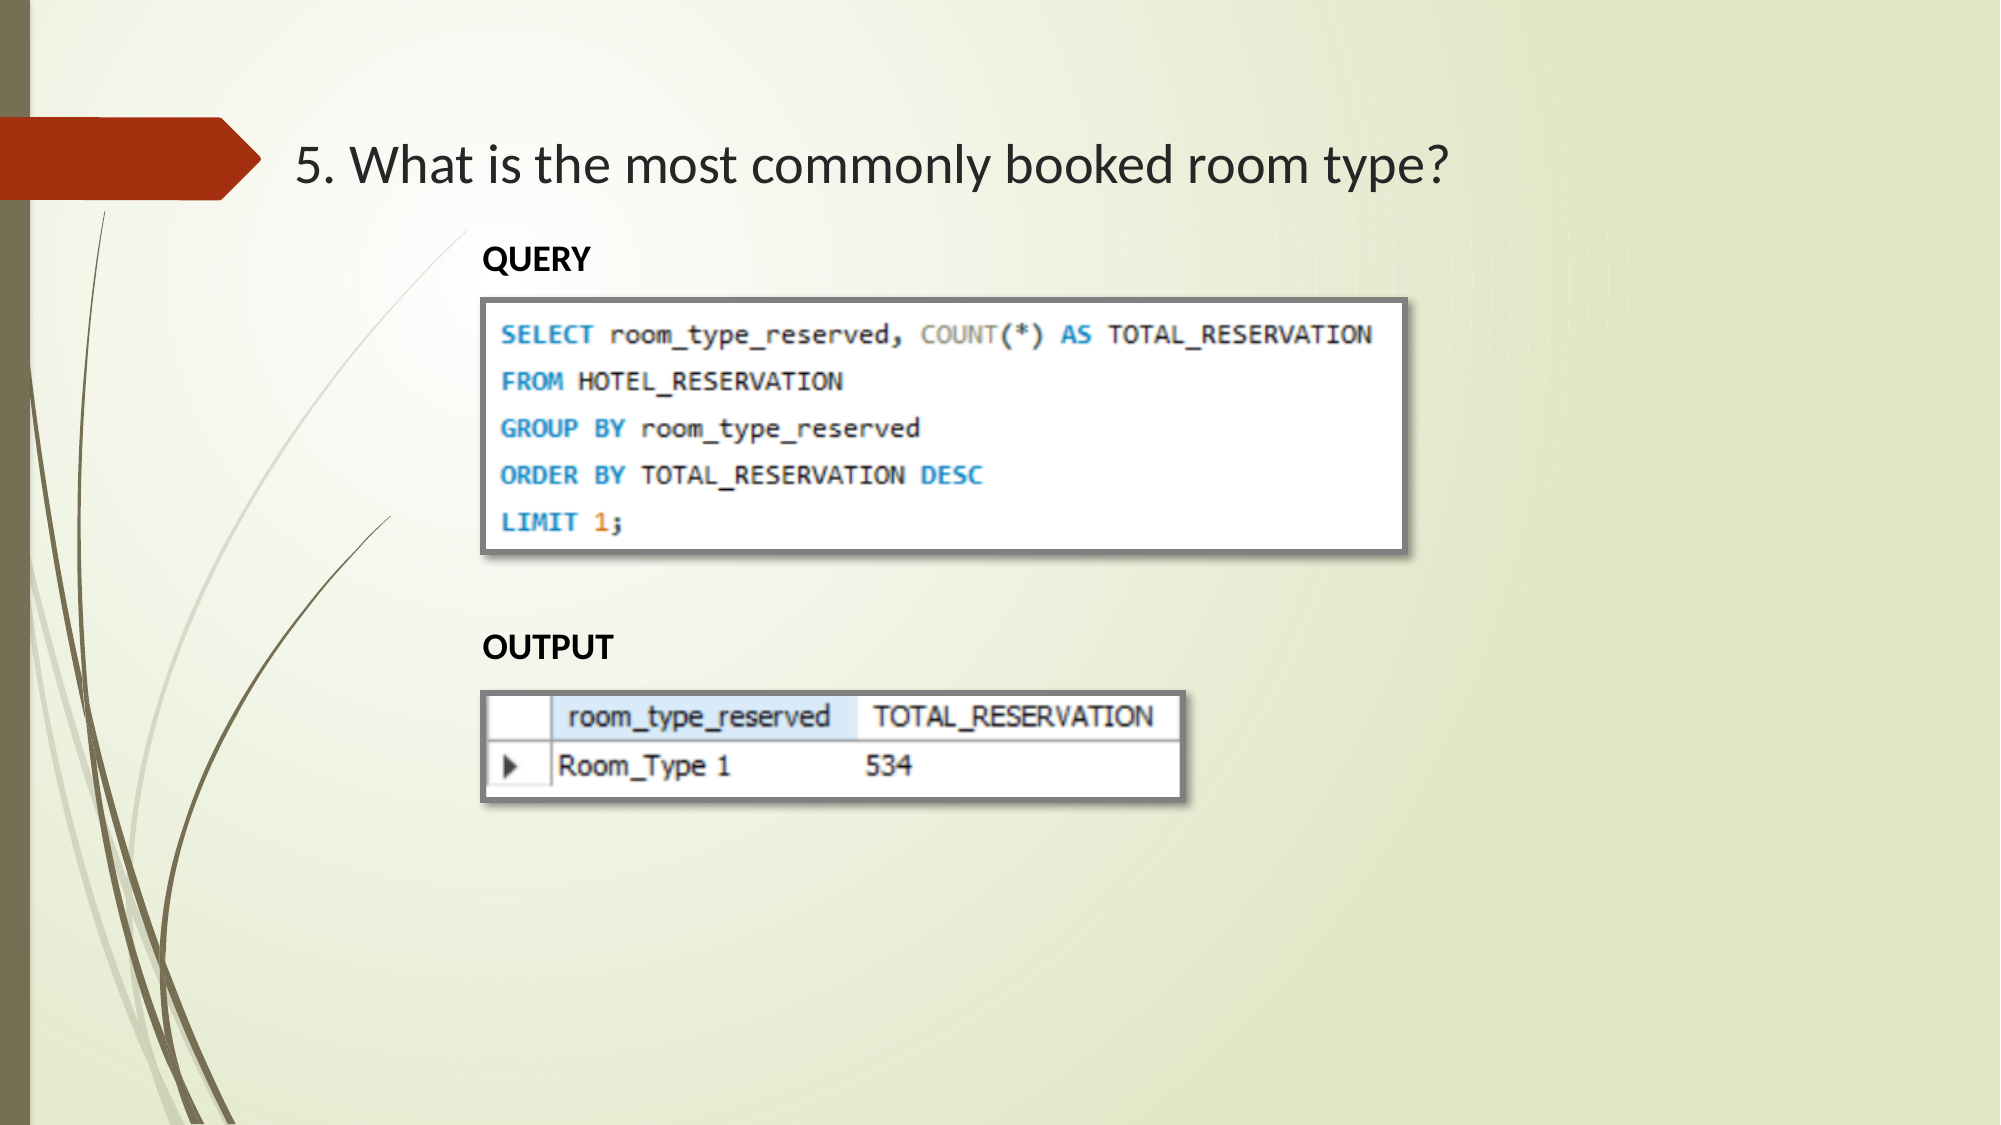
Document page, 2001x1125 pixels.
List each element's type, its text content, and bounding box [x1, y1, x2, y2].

text_box OUTPUT [467, 614, 629, 675]
picture [486, 303, 1402, 550]
title 5. What is the most commonly booked room type? [279, 119, 1742, 212]
text_box QUERY [467, 226, 607, 287]
picture [486, 696, 1180, 798]
